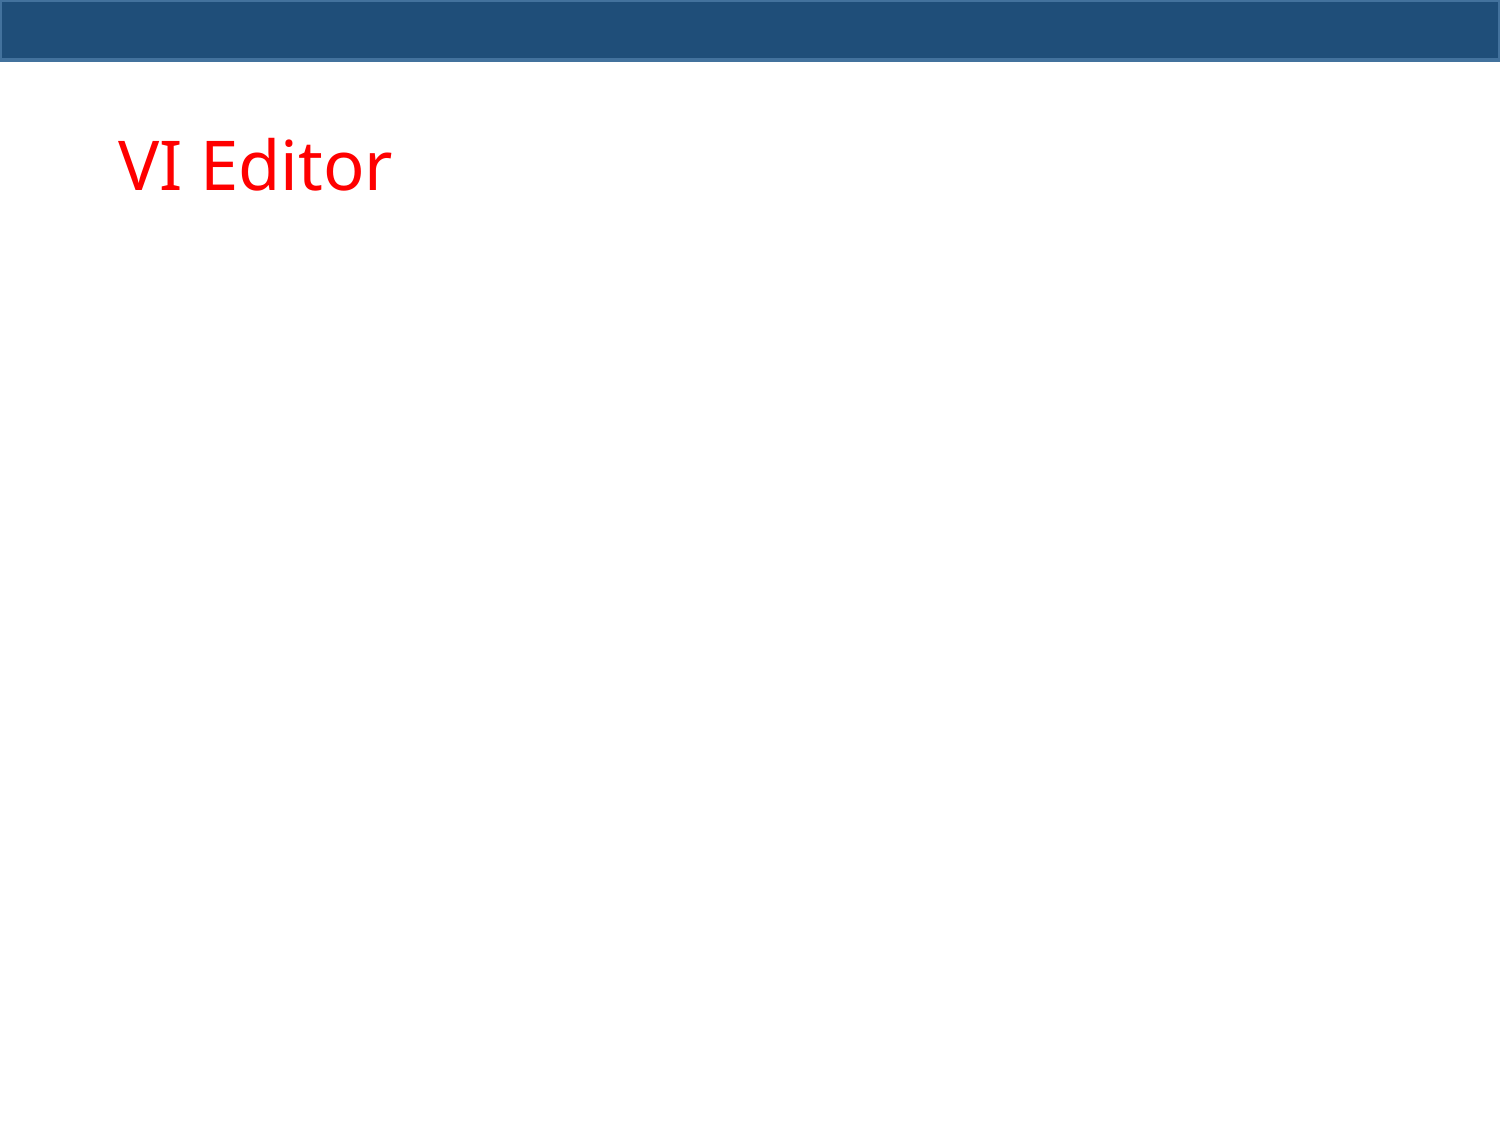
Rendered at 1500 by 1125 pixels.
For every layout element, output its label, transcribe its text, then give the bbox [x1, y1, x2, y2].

title VI Editor [103, 59, 1397, 278]
